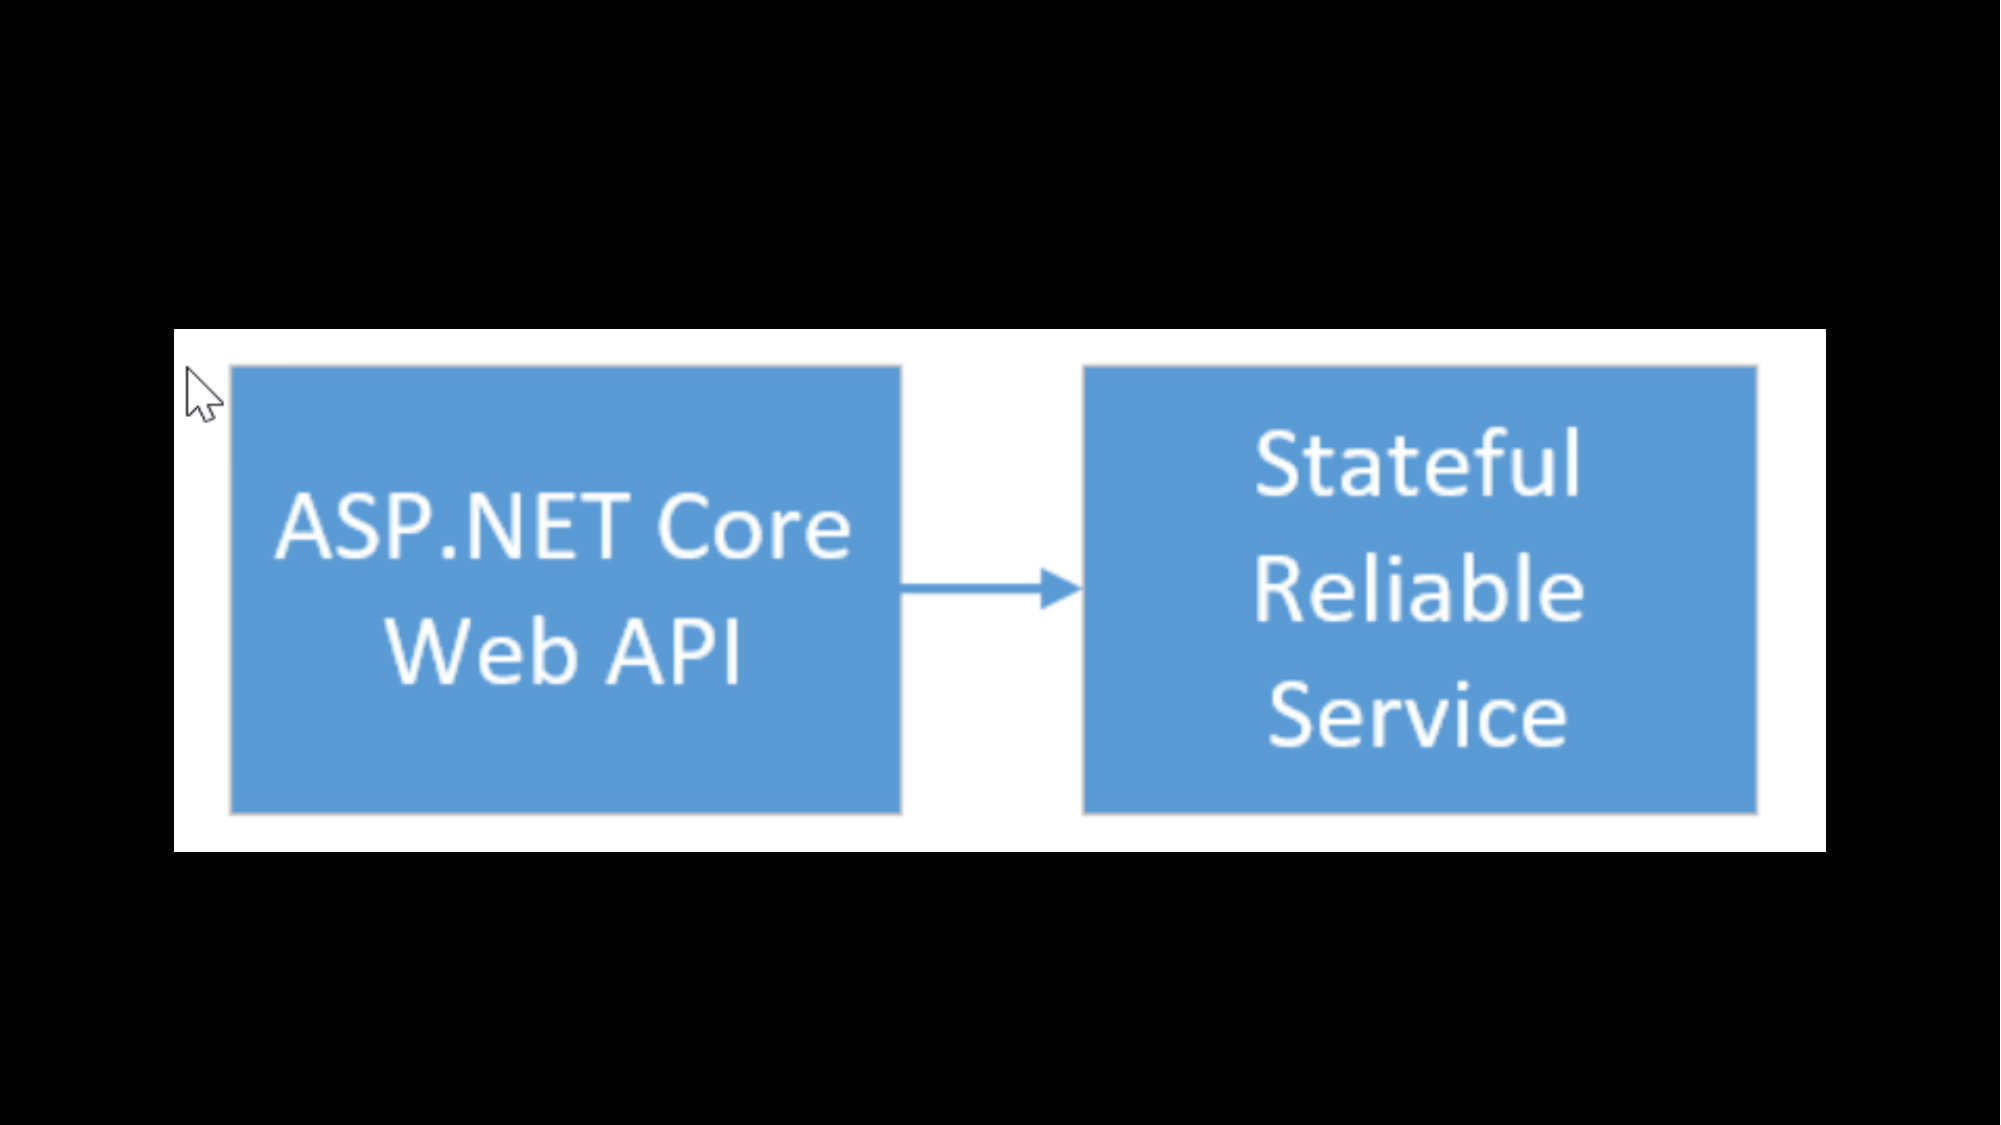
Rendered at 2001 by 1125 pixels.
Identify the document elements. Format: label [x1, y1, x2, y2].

picture [174, 329, 1826, 852]
